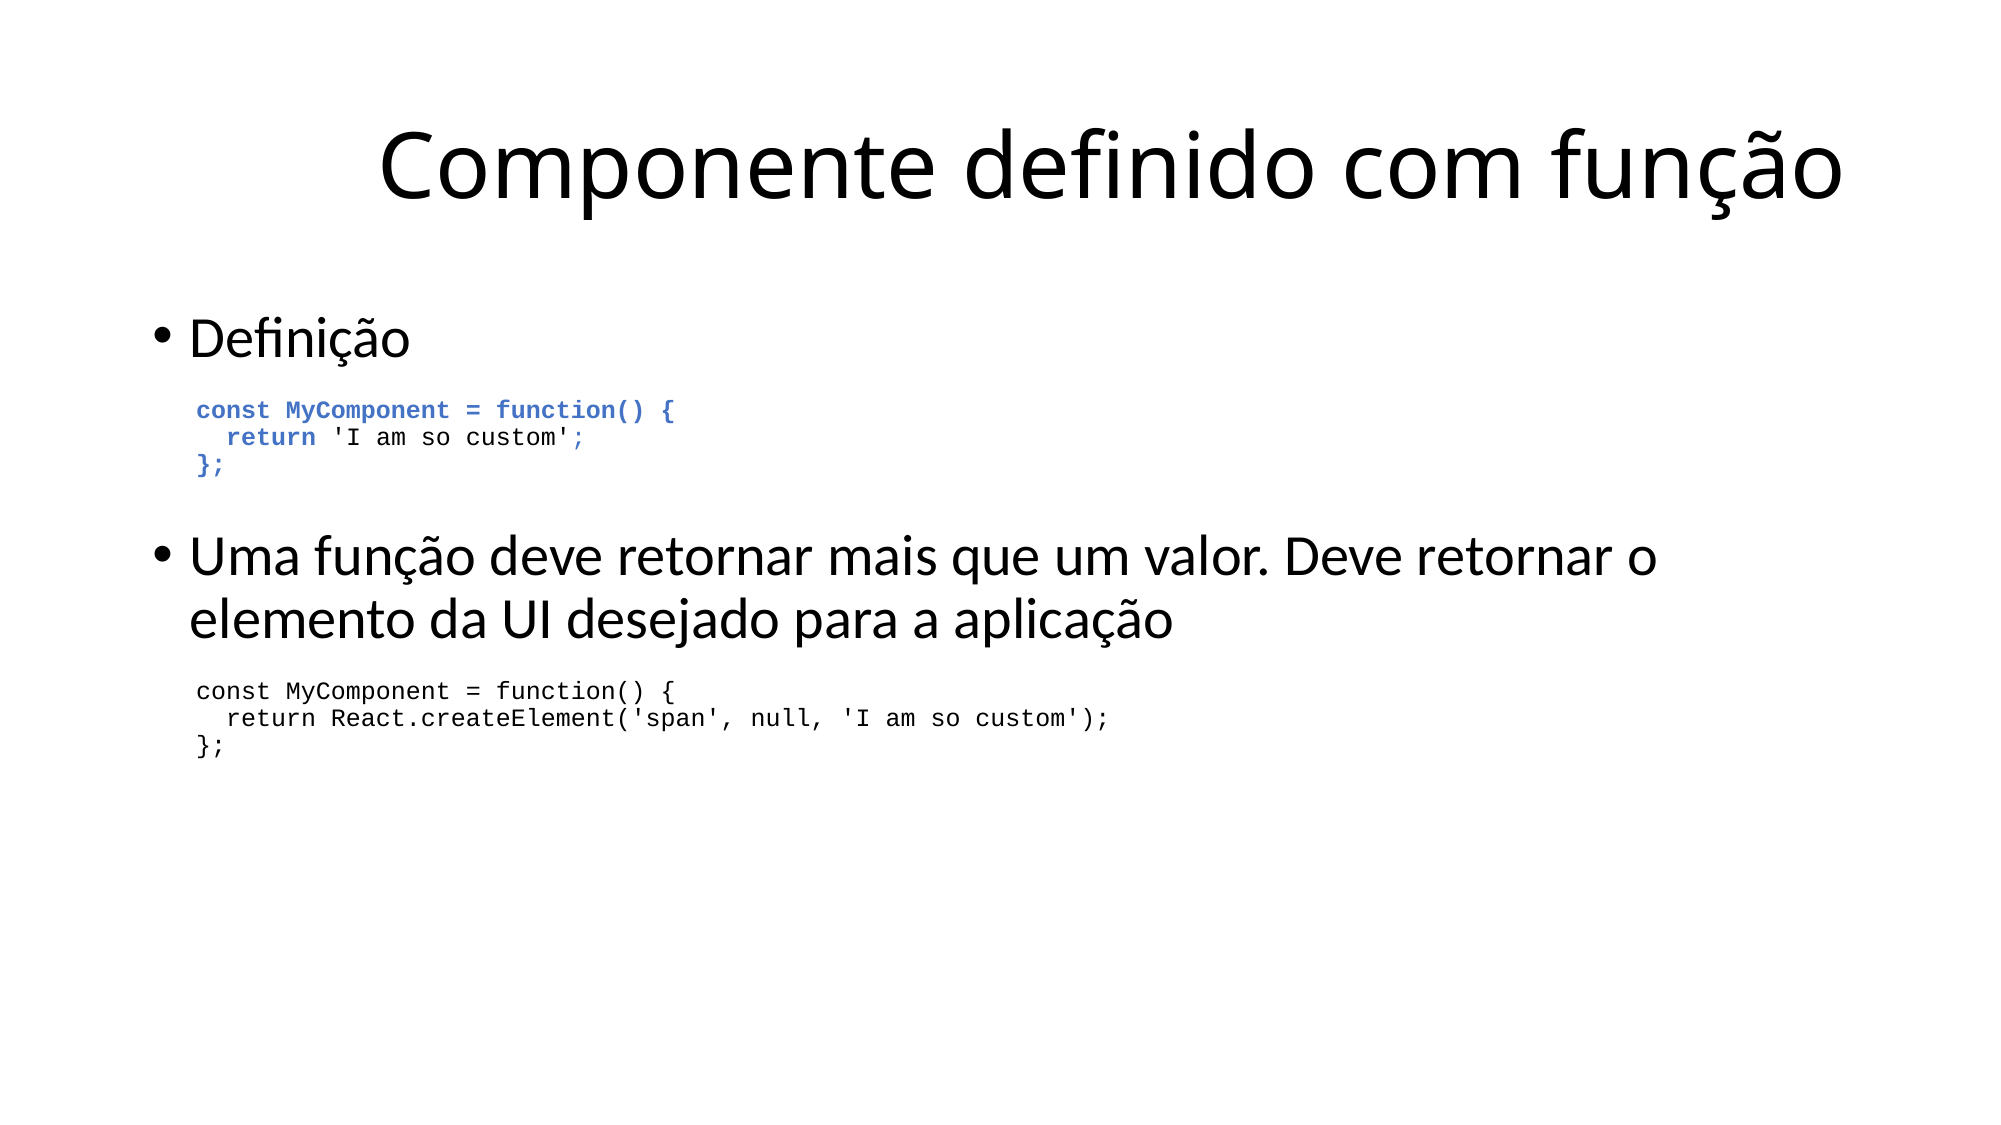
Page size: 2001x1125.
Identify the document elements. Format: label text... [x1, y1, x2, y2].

list Definição const MyComponent = function() { return 'I am so custom'; }; Uma função deve retornar mais que um valor. Deve retornar o elemento da UI desejado para a aplicação const MyComponent = function() { return React.createElement('span', null, 'I am so custom'); }; [137, 299, 1863, 1014]
title Componente definido com função [137, 59, 1863, 278]
